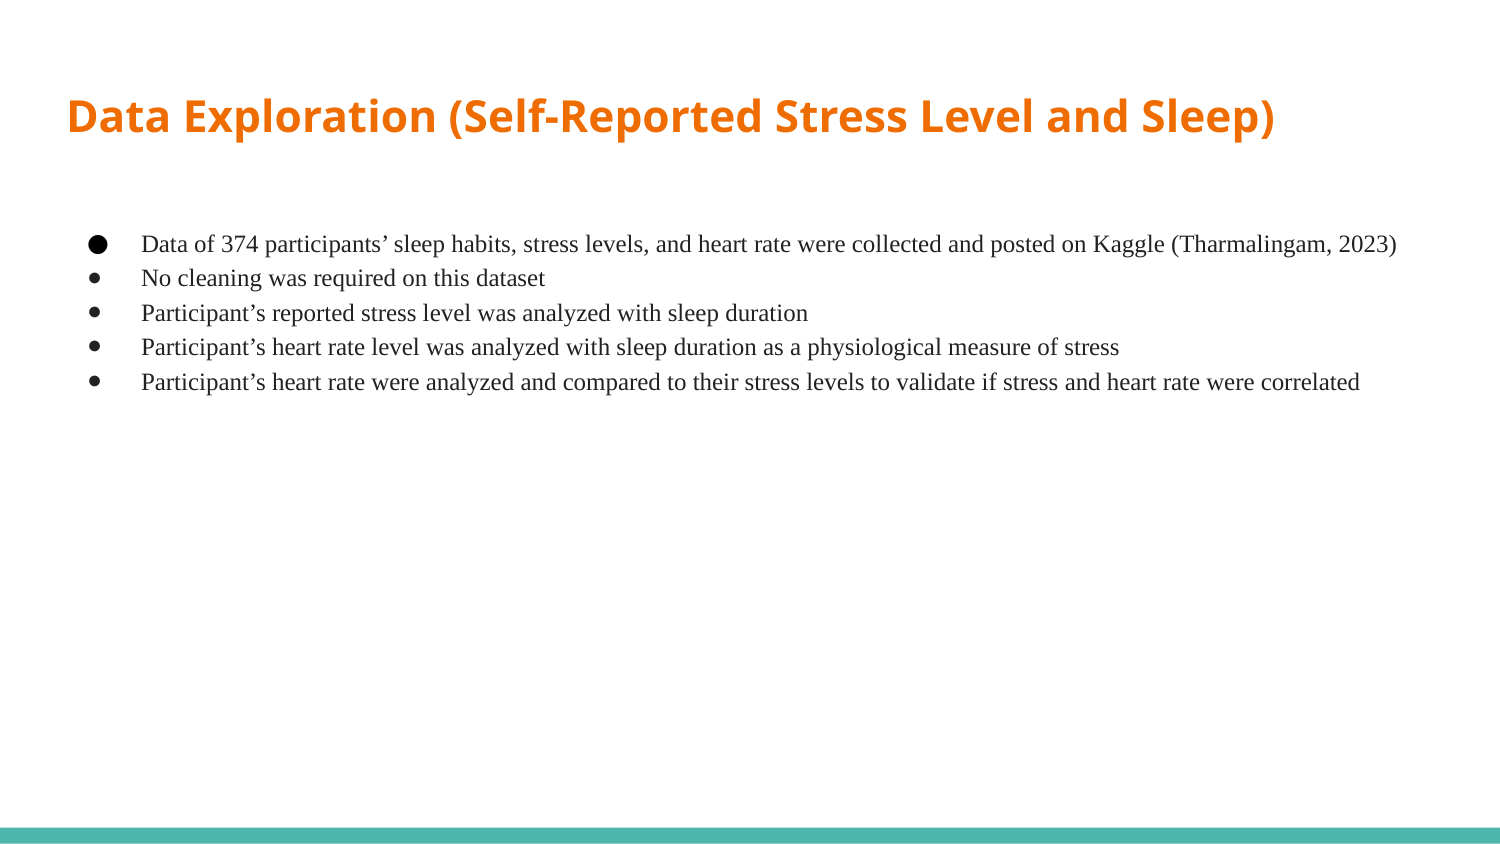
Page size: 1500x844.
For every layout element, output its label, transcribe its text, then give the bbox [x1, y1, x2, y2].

title Data Exploration (Self-Reported Stress Level and Sleep) [51, 72, 1449, 189]
list Data of 374 participants’ sleep habits, stress levels, and heart rate were collected and posted on Kaggle (Tharmalingam, 2023) No cleaning was required on this dataset Participant’s reported stress level was analyzed with sleep duration Participant’s heart rate level was analyzed with sleep duration as a physiological measure of stress Participant’s heart rate were analyzed and compared to their stress levels to validate if stress and heart rate were correlated [51, 207, 1449, 750]
